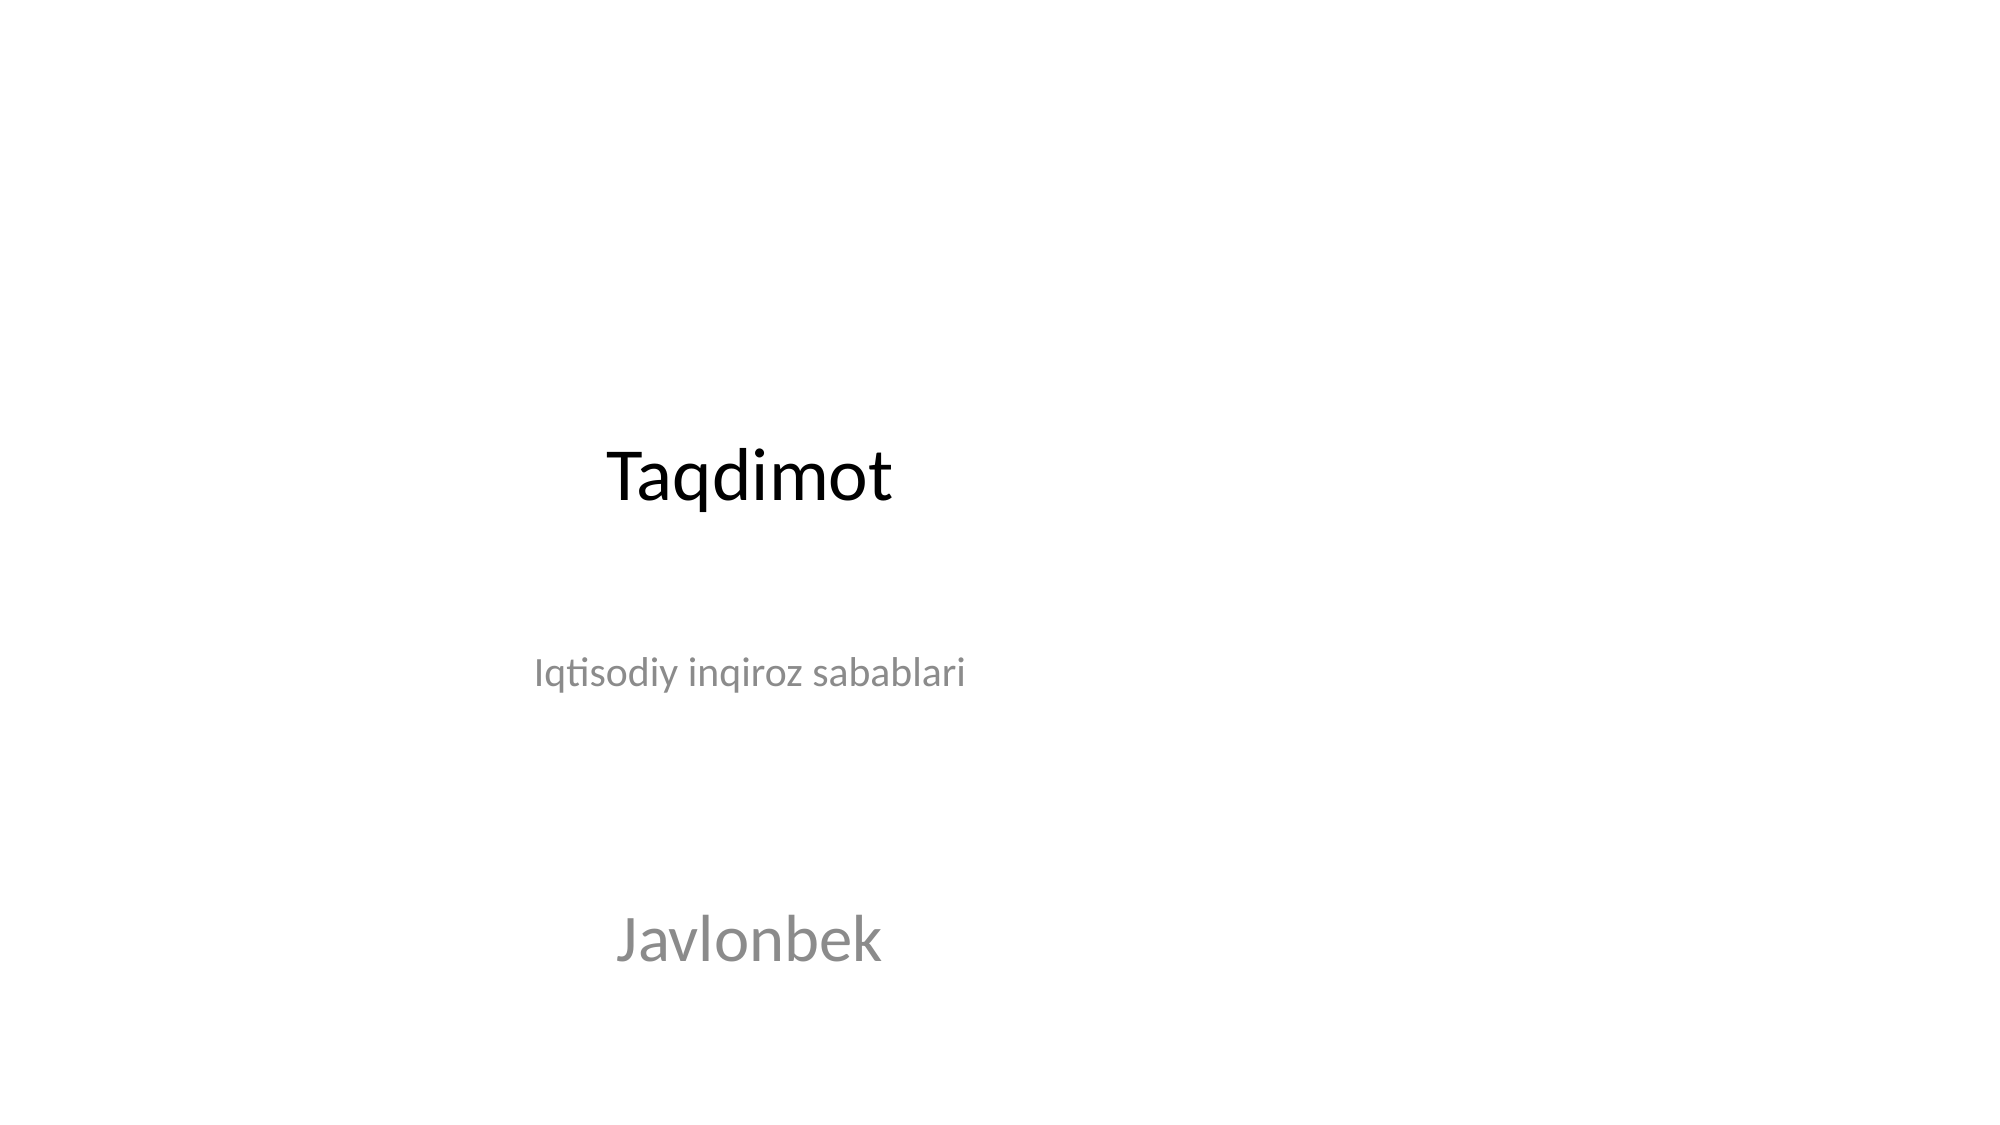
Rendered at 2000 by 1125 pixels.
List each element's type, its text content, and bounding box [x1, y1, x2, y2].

title Taqdimot [112, 349, 1388, 591]
subtitle Iqtisodiy inqiroz sabablari Javlonbek [225, 637, 1275, 925]
